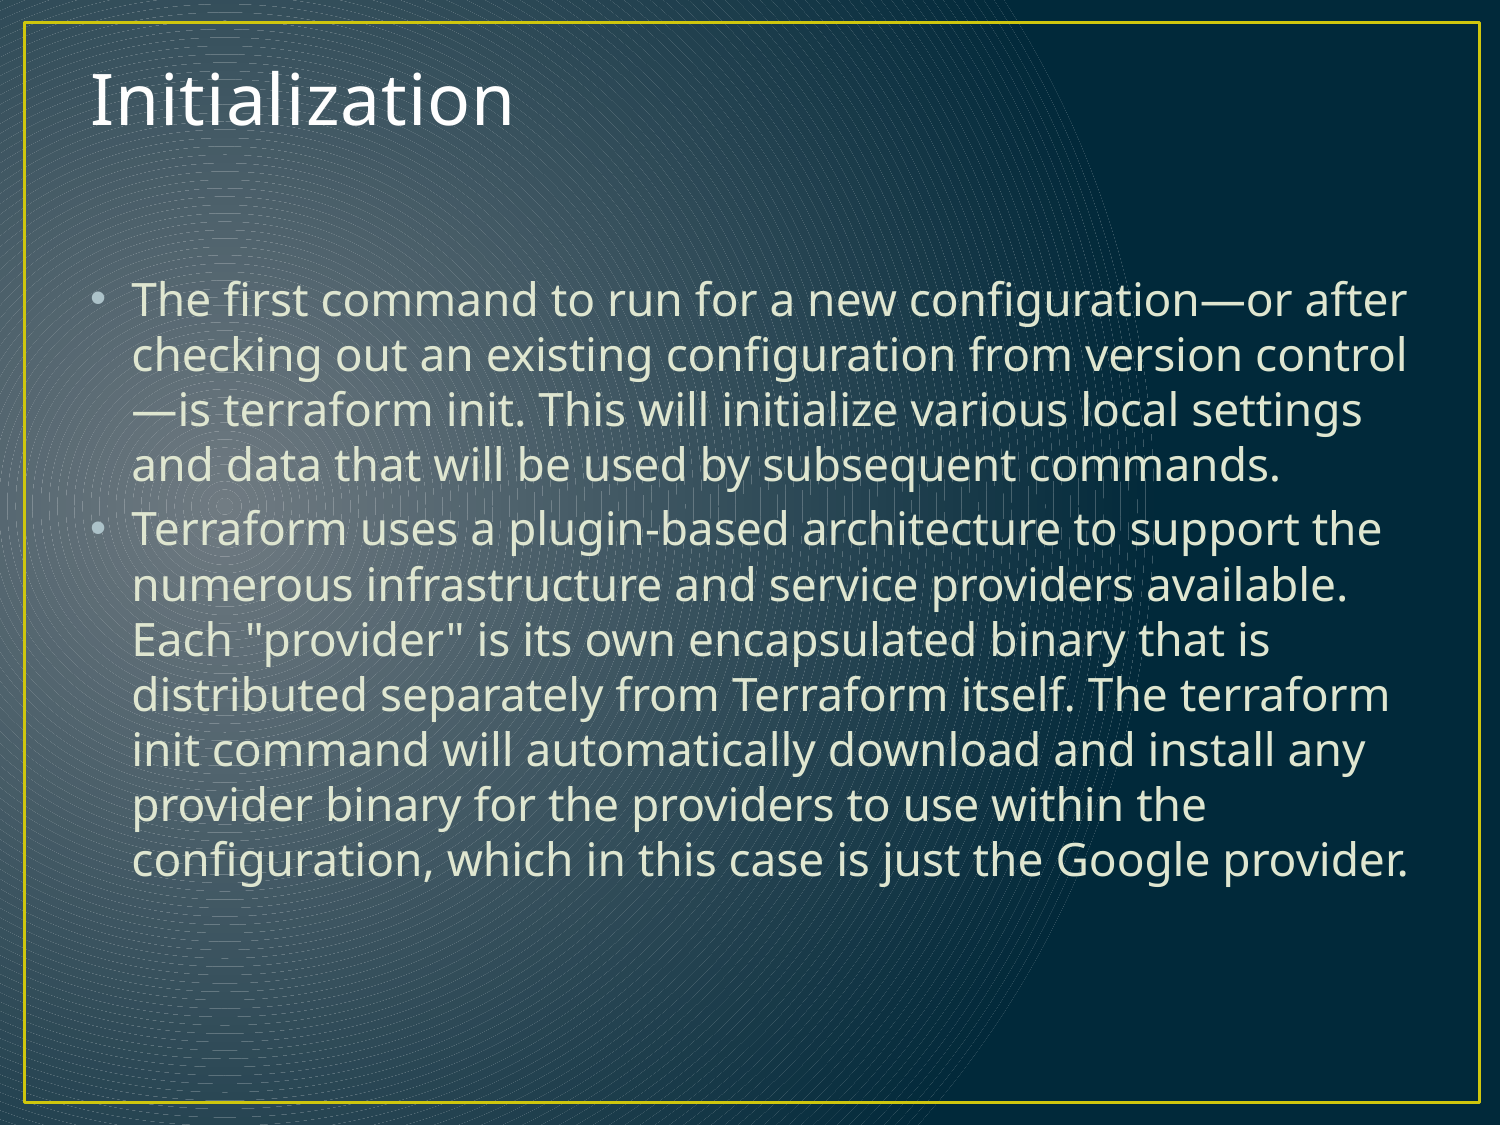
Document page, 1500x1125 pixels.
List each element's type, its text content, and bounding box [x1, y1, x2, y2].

list The first command to run for a new configuration—or after checking out an existing configuration from version control—is terraform init. This will initialize various local settings and data that will be used by subsequent commands. Terraform uses a plugin-based architecture to support the numerous infrastructure and service providers available. Each "provider" is its own encapsulated binary that is distributed separately from Terraform itself. The terraform init command will automatically download and install any provider binary for the providers to use within the configuration, which in this case is just the Google provider. [75, 262, 1425, 1005]
title Initialization [75, 45, 1425, 233]
